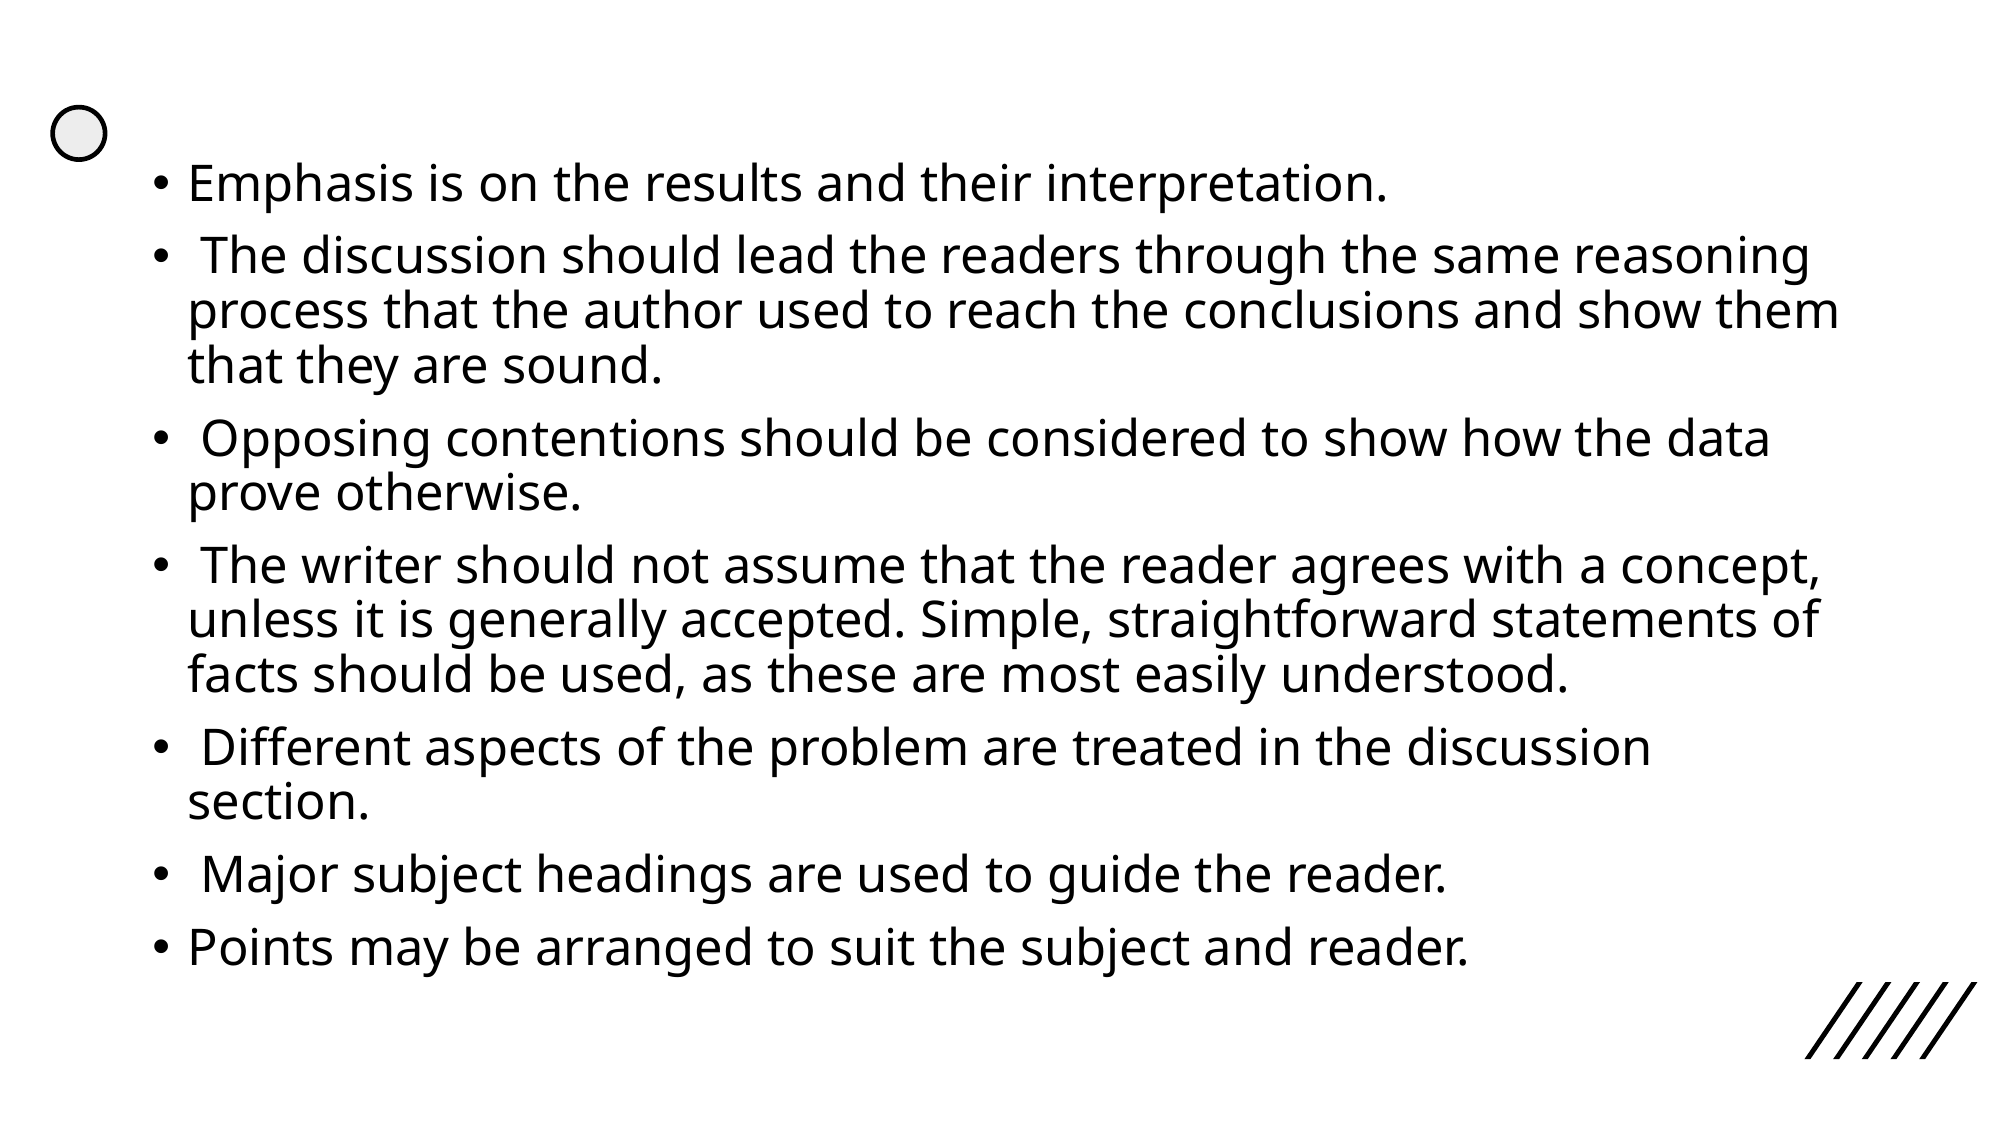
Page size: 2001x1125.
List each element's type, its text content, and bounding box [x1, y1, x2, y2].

list Emphasis is on the results and their interpretation. The discussion should lead the readers through the same reasoning process that the author used to reach the conclusions and show them that they are sound. Opposing contentions should be considered to show how the data prove otherwise. The writer should not assume that the reader agrees with a concept, unless it is generally accepted. Simple, straightforward statements of facts should be used, as these are most easily understood. Different aspects of the problem are treated in the discussion section. Major subject headings are used to guide the reader. Points may be arranged to suit the subject and reader. [137, 149, 1863, 1014]
